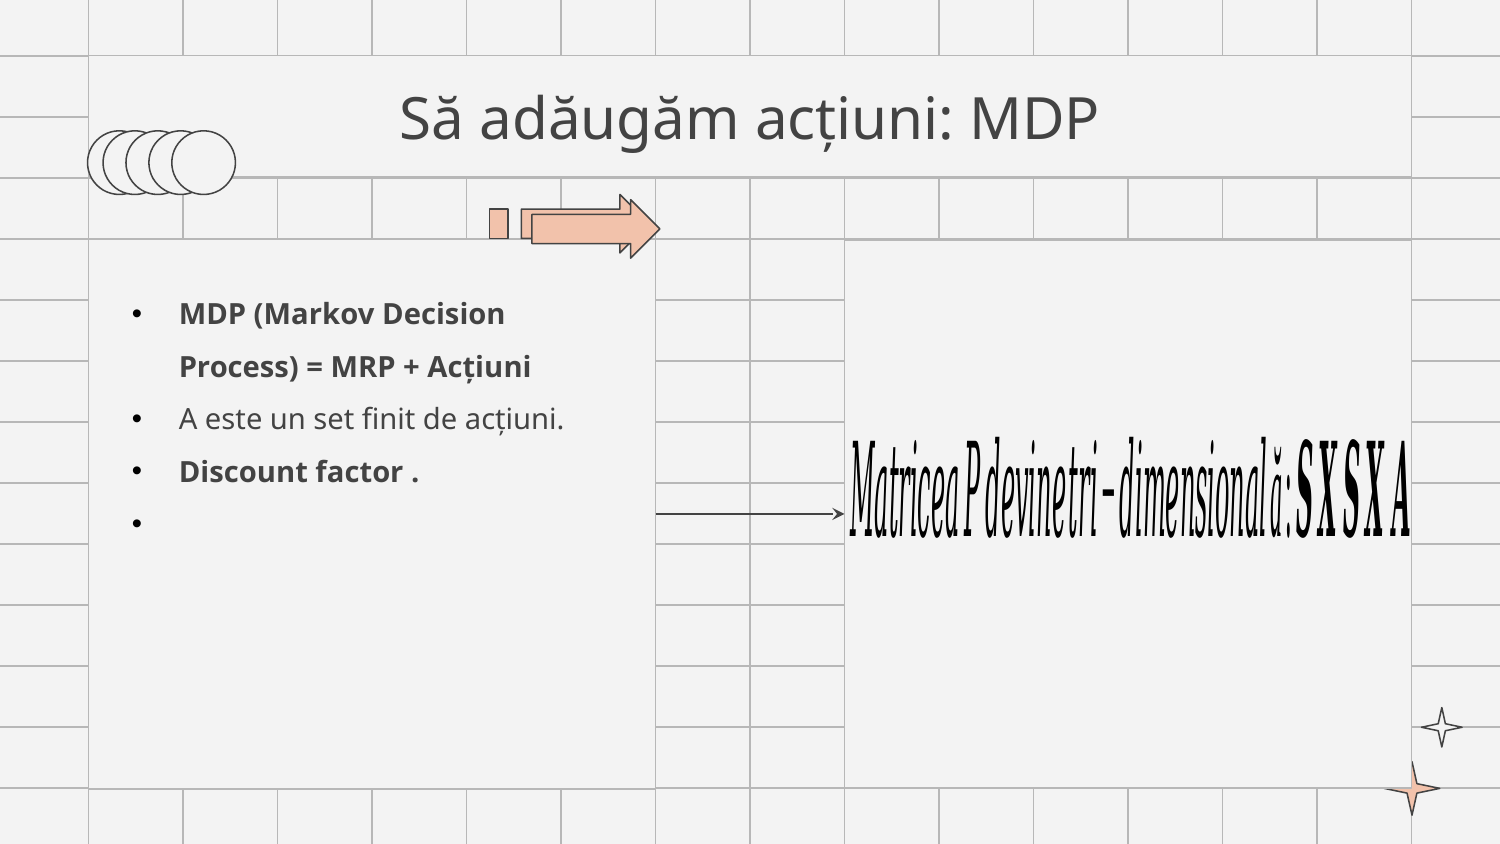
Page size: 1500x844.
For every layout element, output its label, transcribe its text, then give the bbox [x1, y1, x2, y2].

text_box [844, 239, 1412, 789]
text_box [88, 239, 656, 790]
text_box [87, 130, 236, 195]
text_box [489, 194, 661, 259]
title Să adăugăm acțiuni: MDP [88, 55, 1412, 178]
